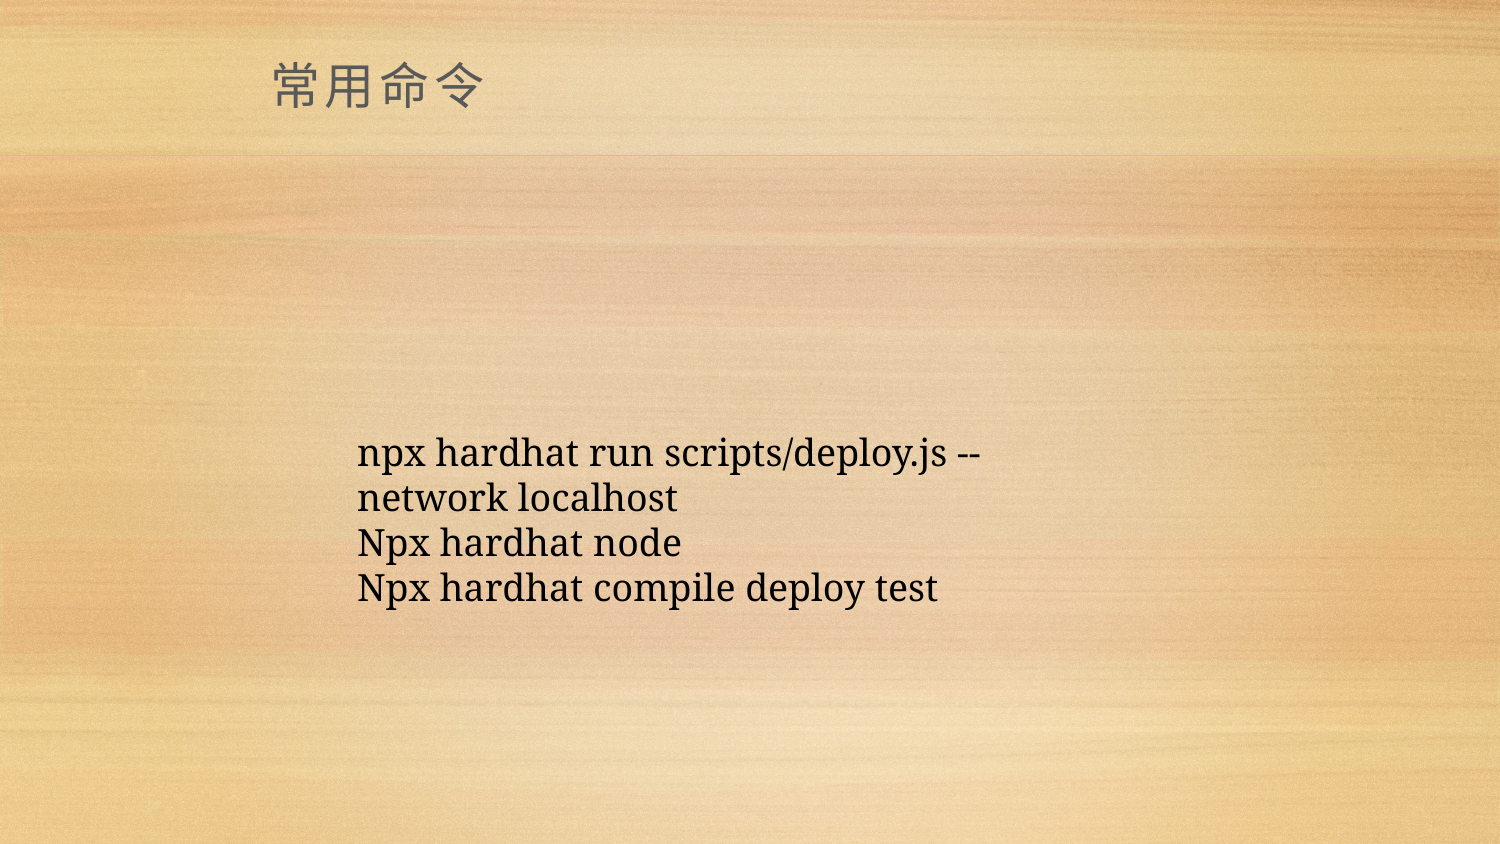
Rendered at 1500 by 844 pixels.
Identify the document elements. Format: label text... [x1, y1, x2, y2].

text_box 常用命令 [258, 49, 1285, 121]
text_box npx hardhat run scripts/deploy.js --network localhost Npx hardhat node Npx hardhat compile deploy test [342, 421, 1093, 617]
picture [0, 0, 1500, 155]
picture [0, 156, 1500, 844]
